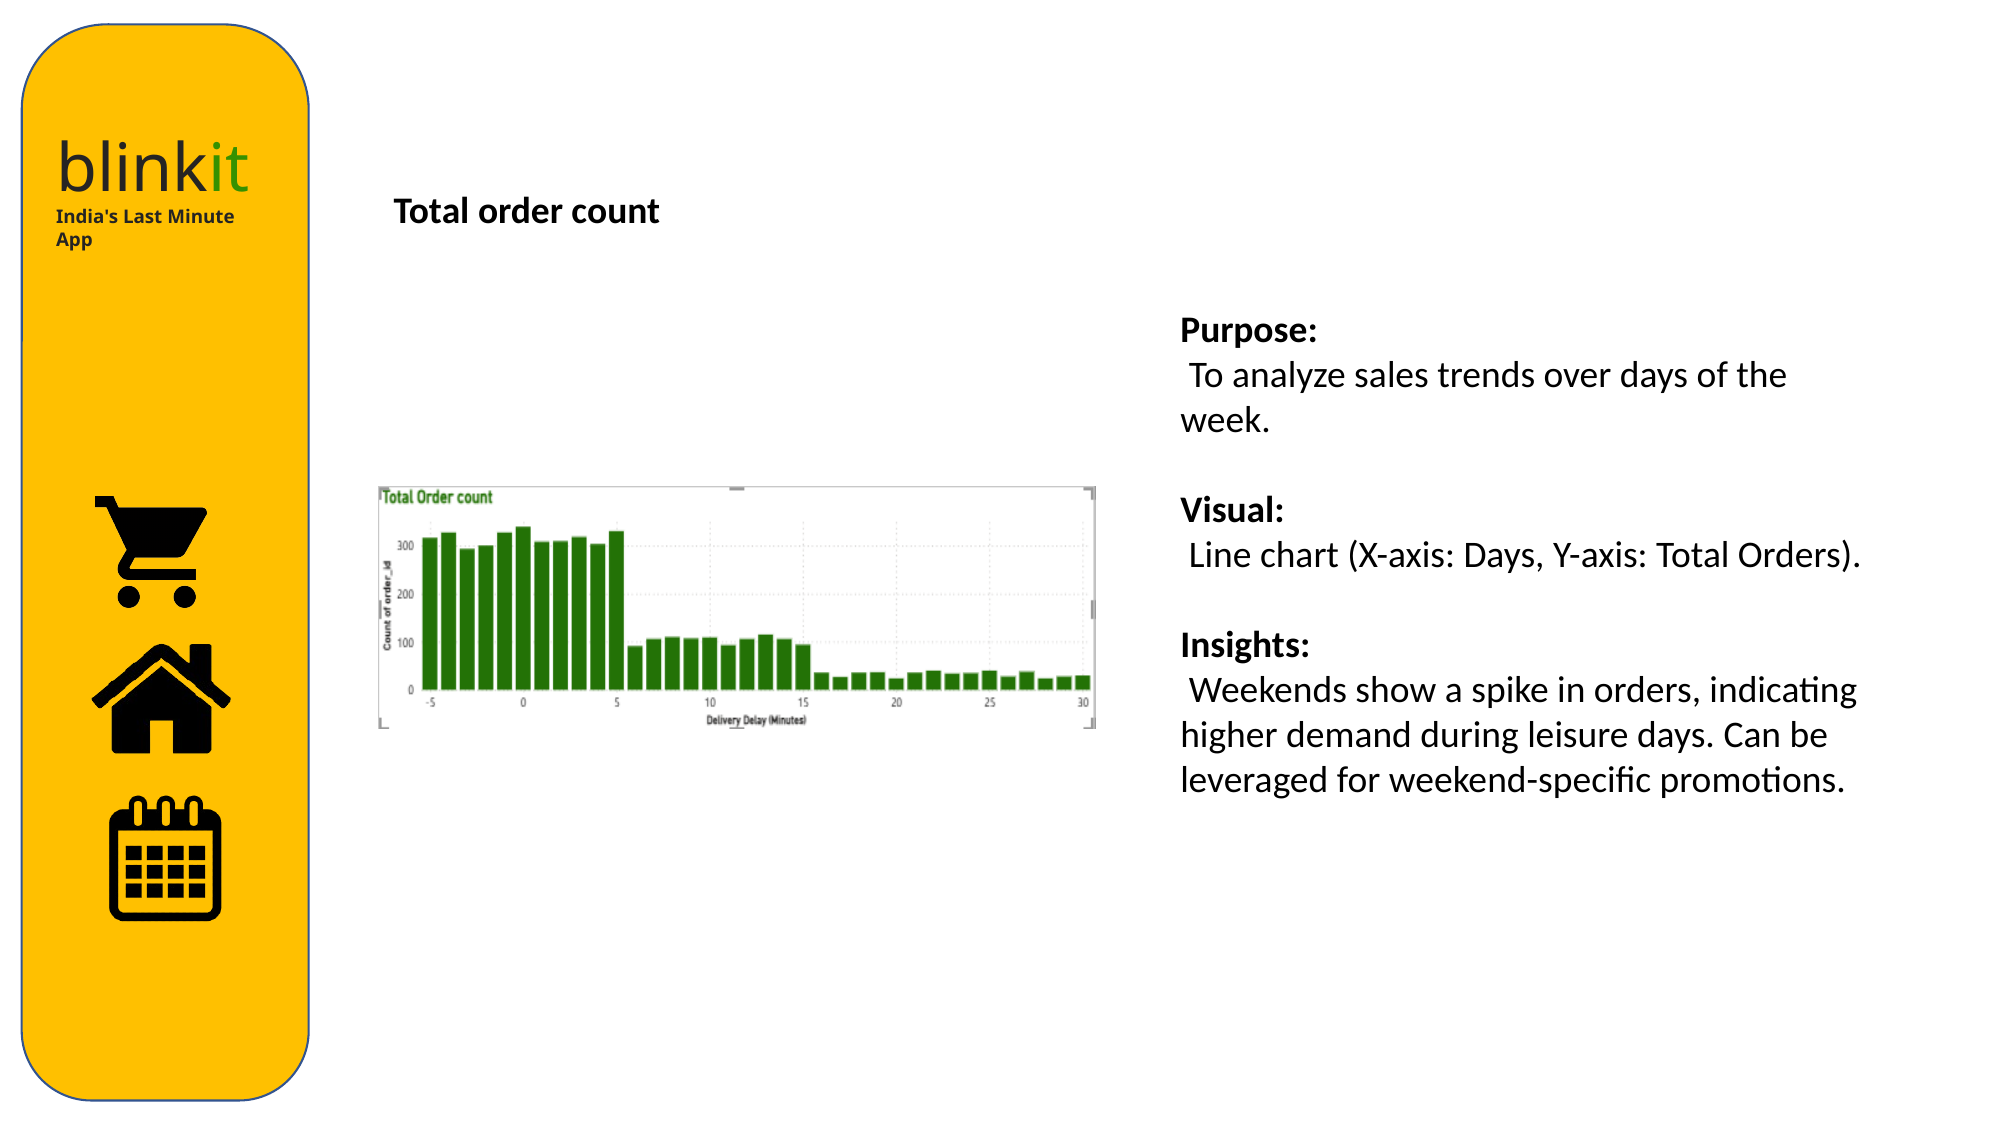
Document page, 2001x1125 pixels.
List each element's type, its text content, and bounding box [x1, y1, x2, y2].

text_box Purpose: To analyze sales trends over days of the week. Visual: Line chart (X-axis: Days, Y-axis: Total Orders). Insights: Weekends show a spike in orders, indicating higher demand during leisure days. Can be leveraged for weekend-specific promotions. [1165, 297, 1883, 808]
picture [95, 788, 235, 928]
text_box blinkit India's Last Minute App [41, 117, 283, 258]
text_box Total order count [378, 171, 1379, 239]
picture [95, 496, 207, 608]
text_box [20, 23, 310, 1102]
picture [91, 628, 231, 768]
picture [378, 486, 1096, 729]
